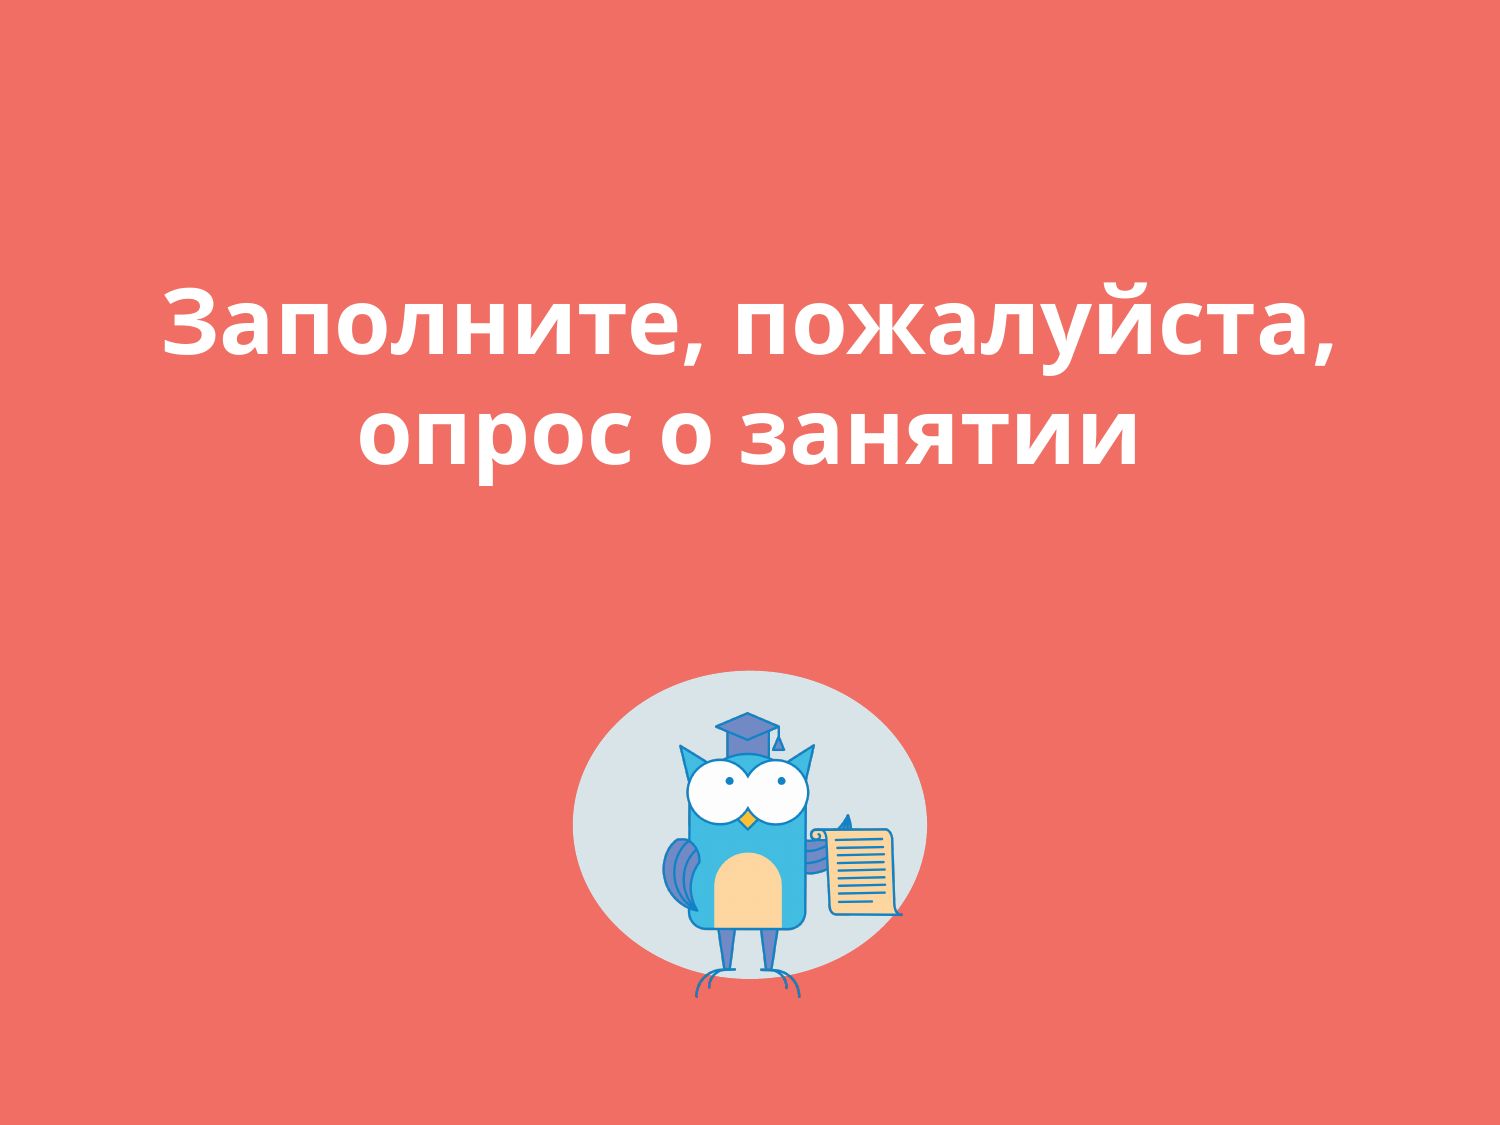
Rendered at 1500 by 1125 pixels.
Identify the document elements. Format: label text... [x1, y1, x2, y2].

picture [662, 712, 903, 998]
text_box [572, 670, 870, 957]
text_box Заполните, пожалуйста, опрос о занятии [88, 254, 1412, 492]
text_box [907, 753, 928, 896]
